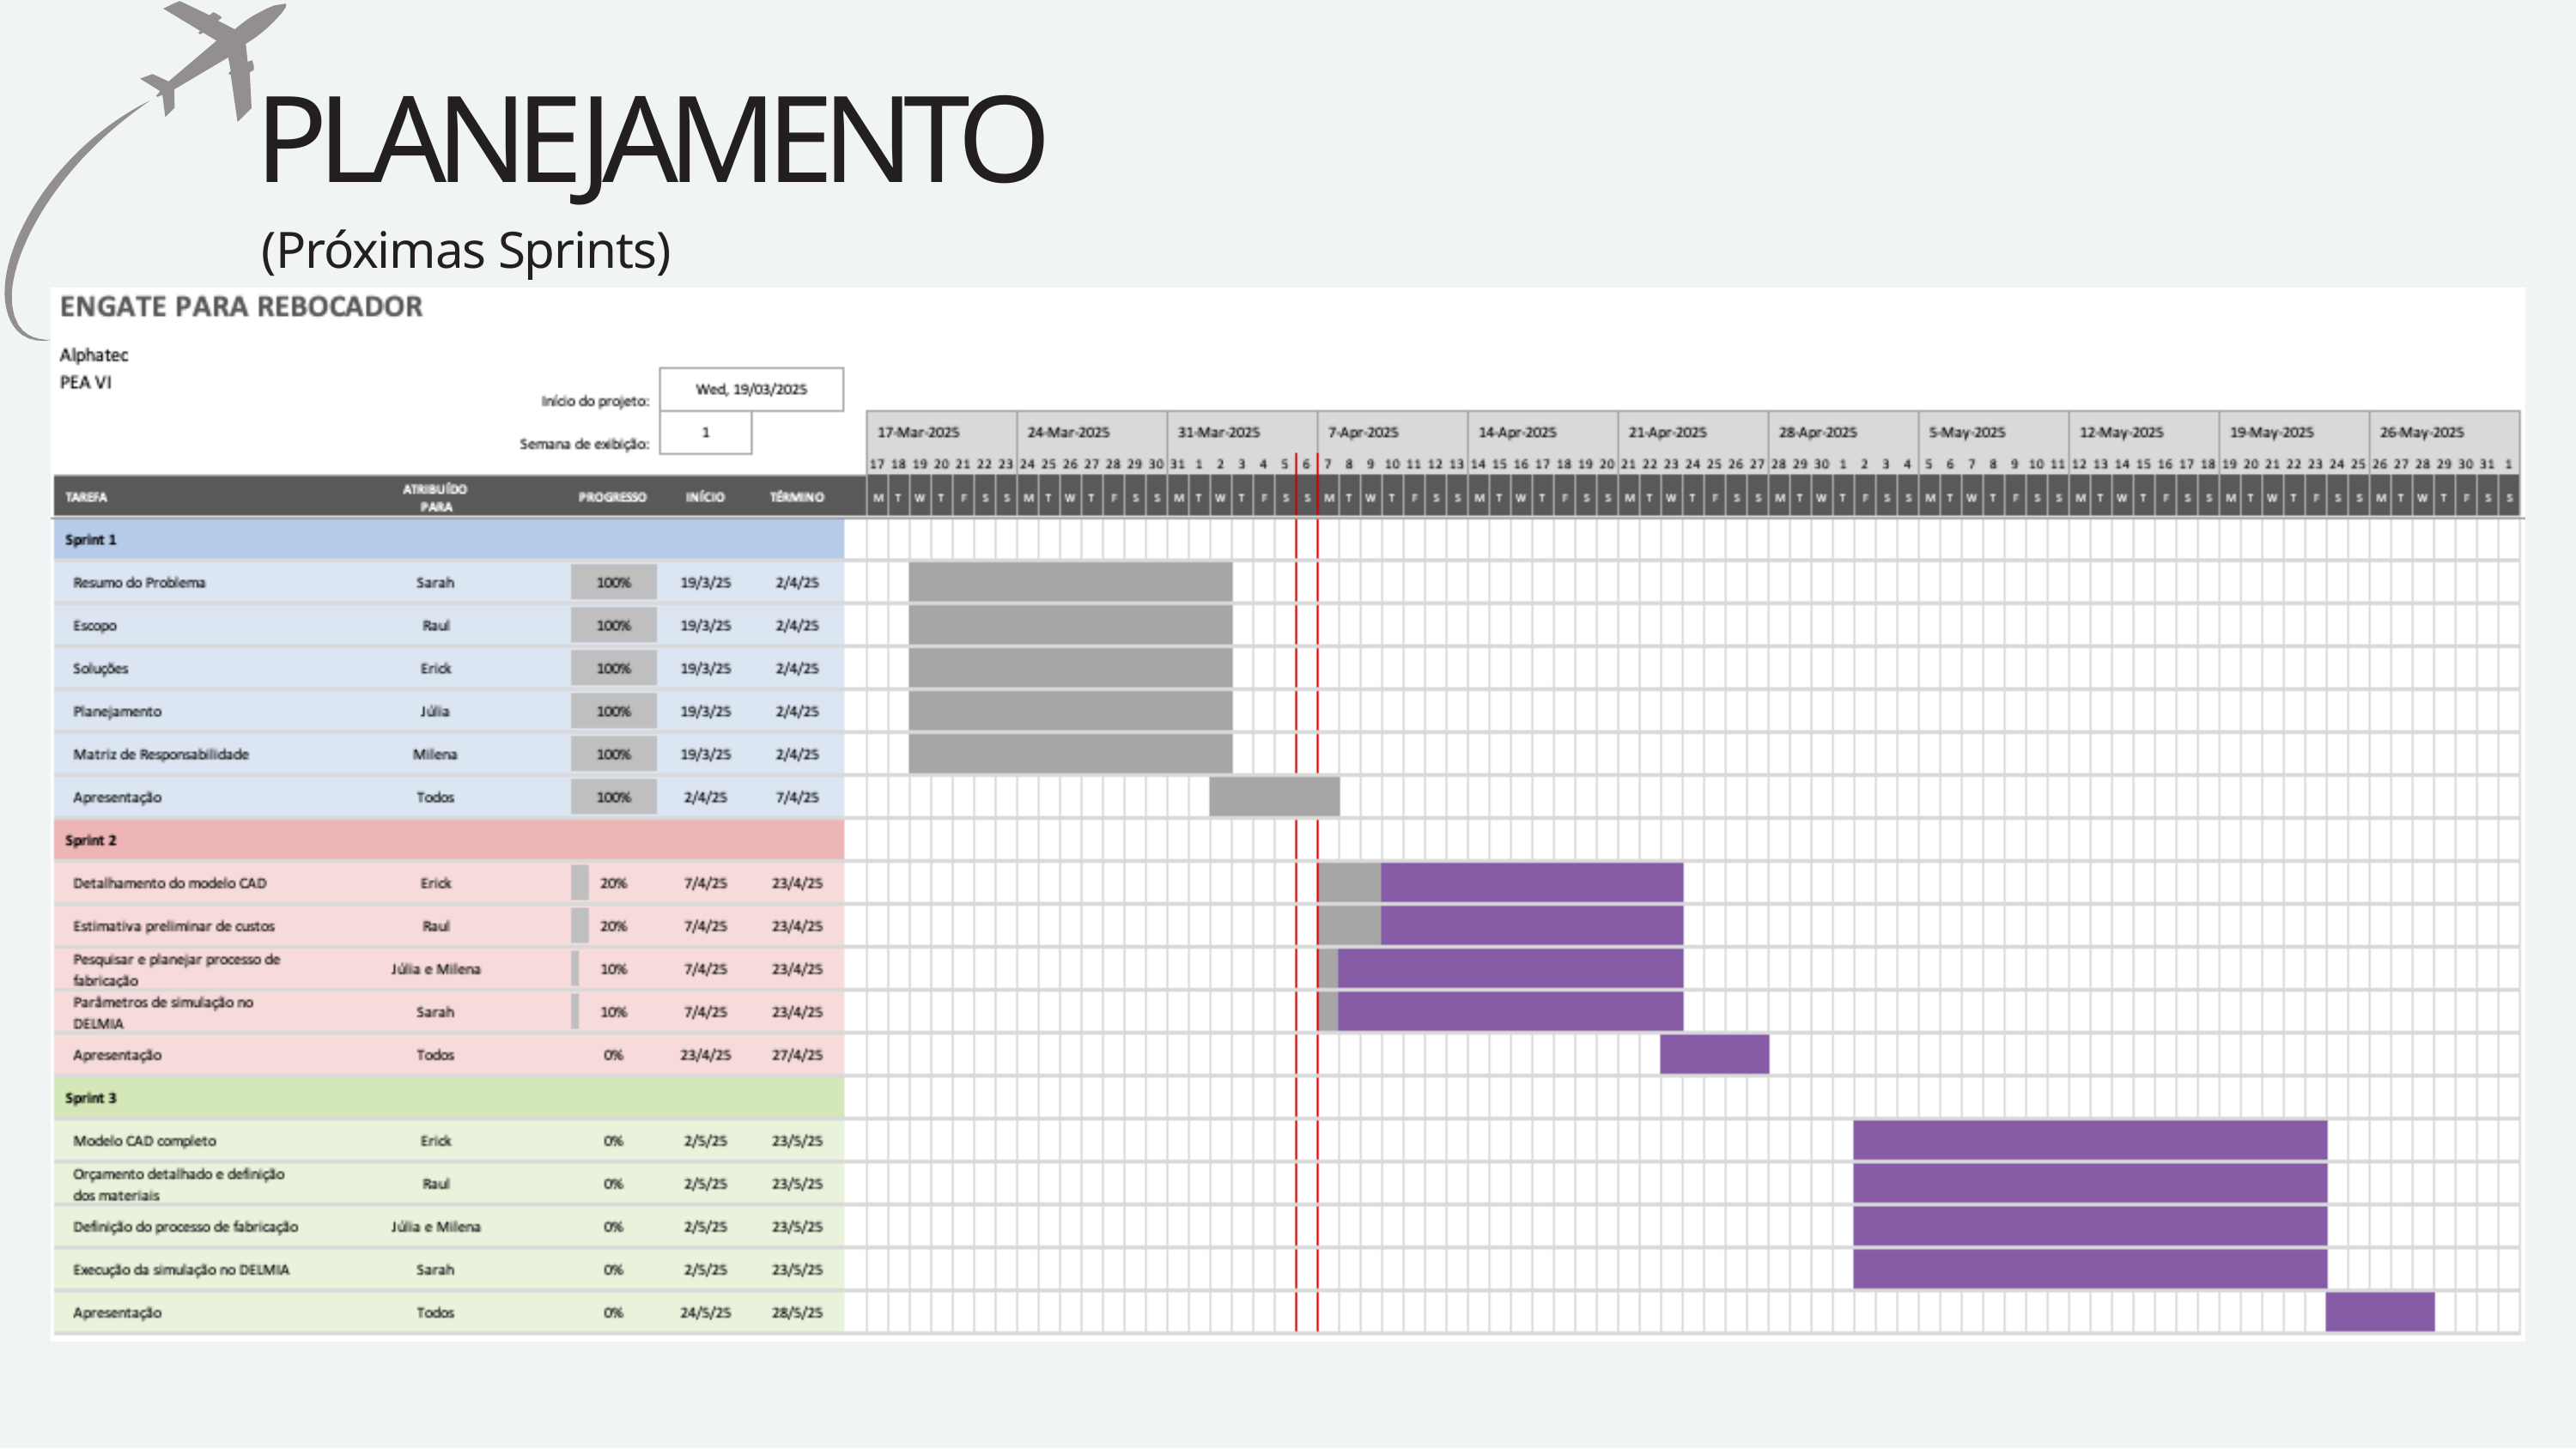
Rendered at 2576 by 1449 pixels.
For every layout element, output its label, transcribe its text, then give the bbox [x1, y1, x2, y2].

text_box [140, 1, 287, 122]
text_box (Próximas Sprints) [51, 208, 1629, 285]
title PLANEJAMENTO [51, 52, 2525, 285]
picture [51, 288, 2525, 1342]
text_box [4, 100, 150, 342]
